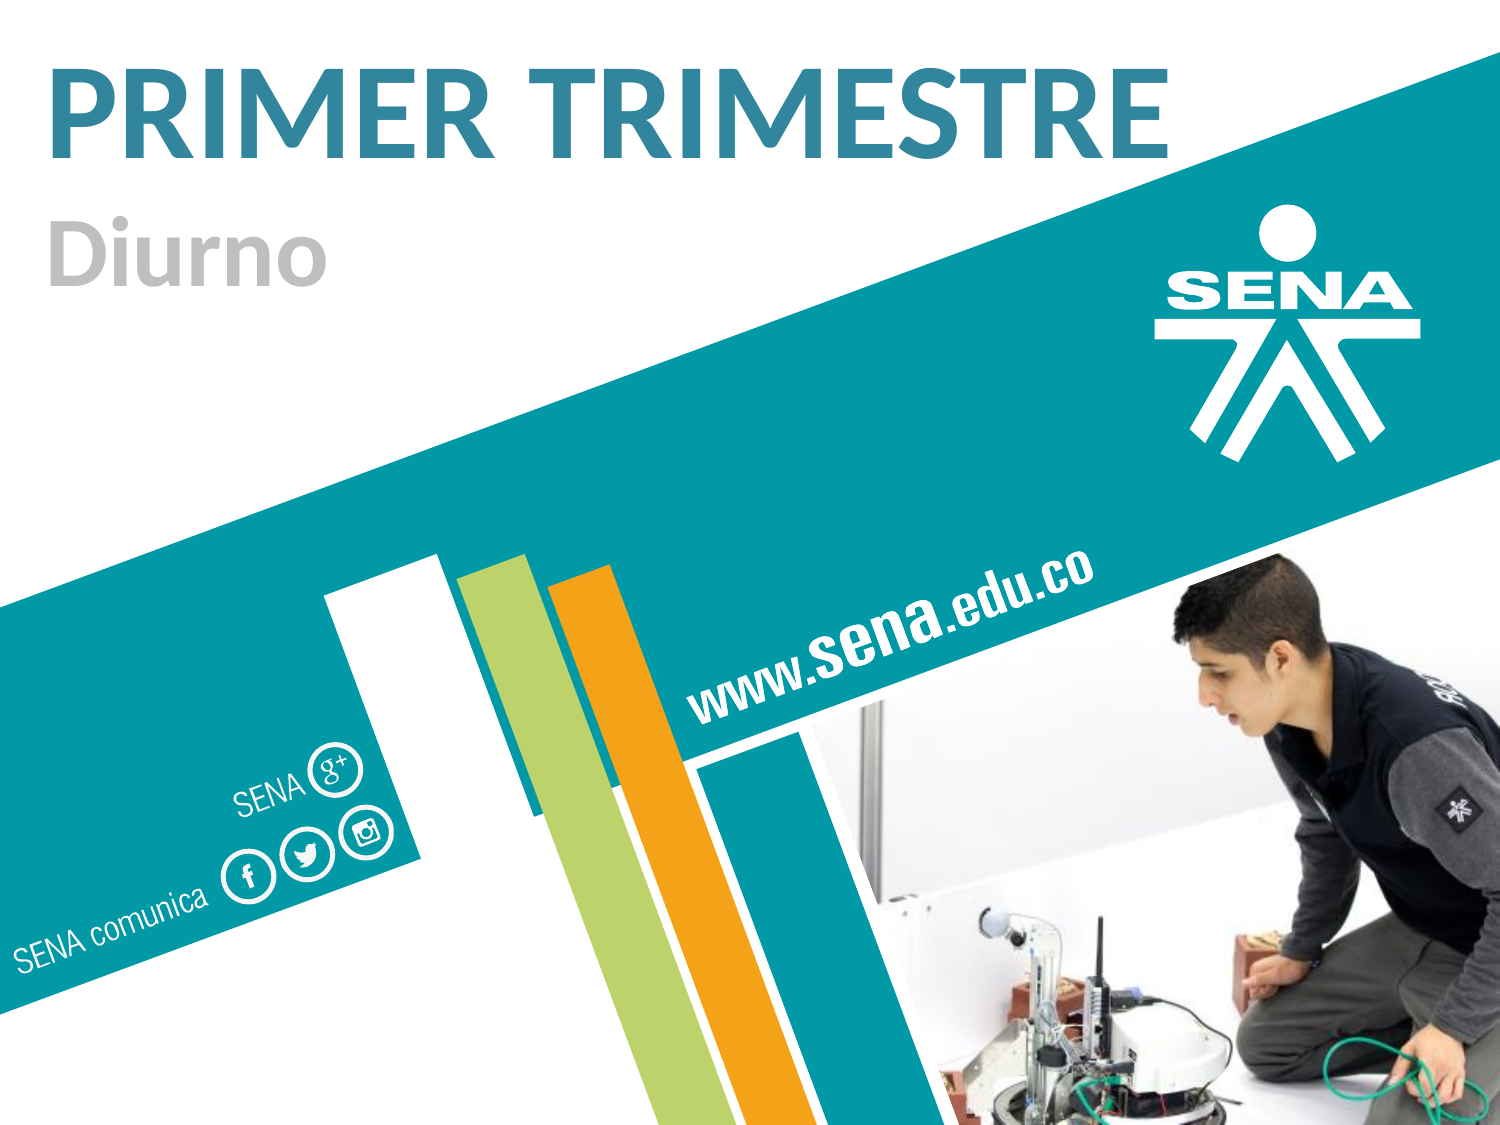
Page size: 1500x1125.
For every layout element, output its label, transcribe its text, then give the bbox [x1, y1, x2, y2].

picture [812, 523, 1500, 1125]
text_box PRIMER TRIMESTRE [30, 27, 1358, 180]
text_box Diurno [30, 150, 1243, 343]
